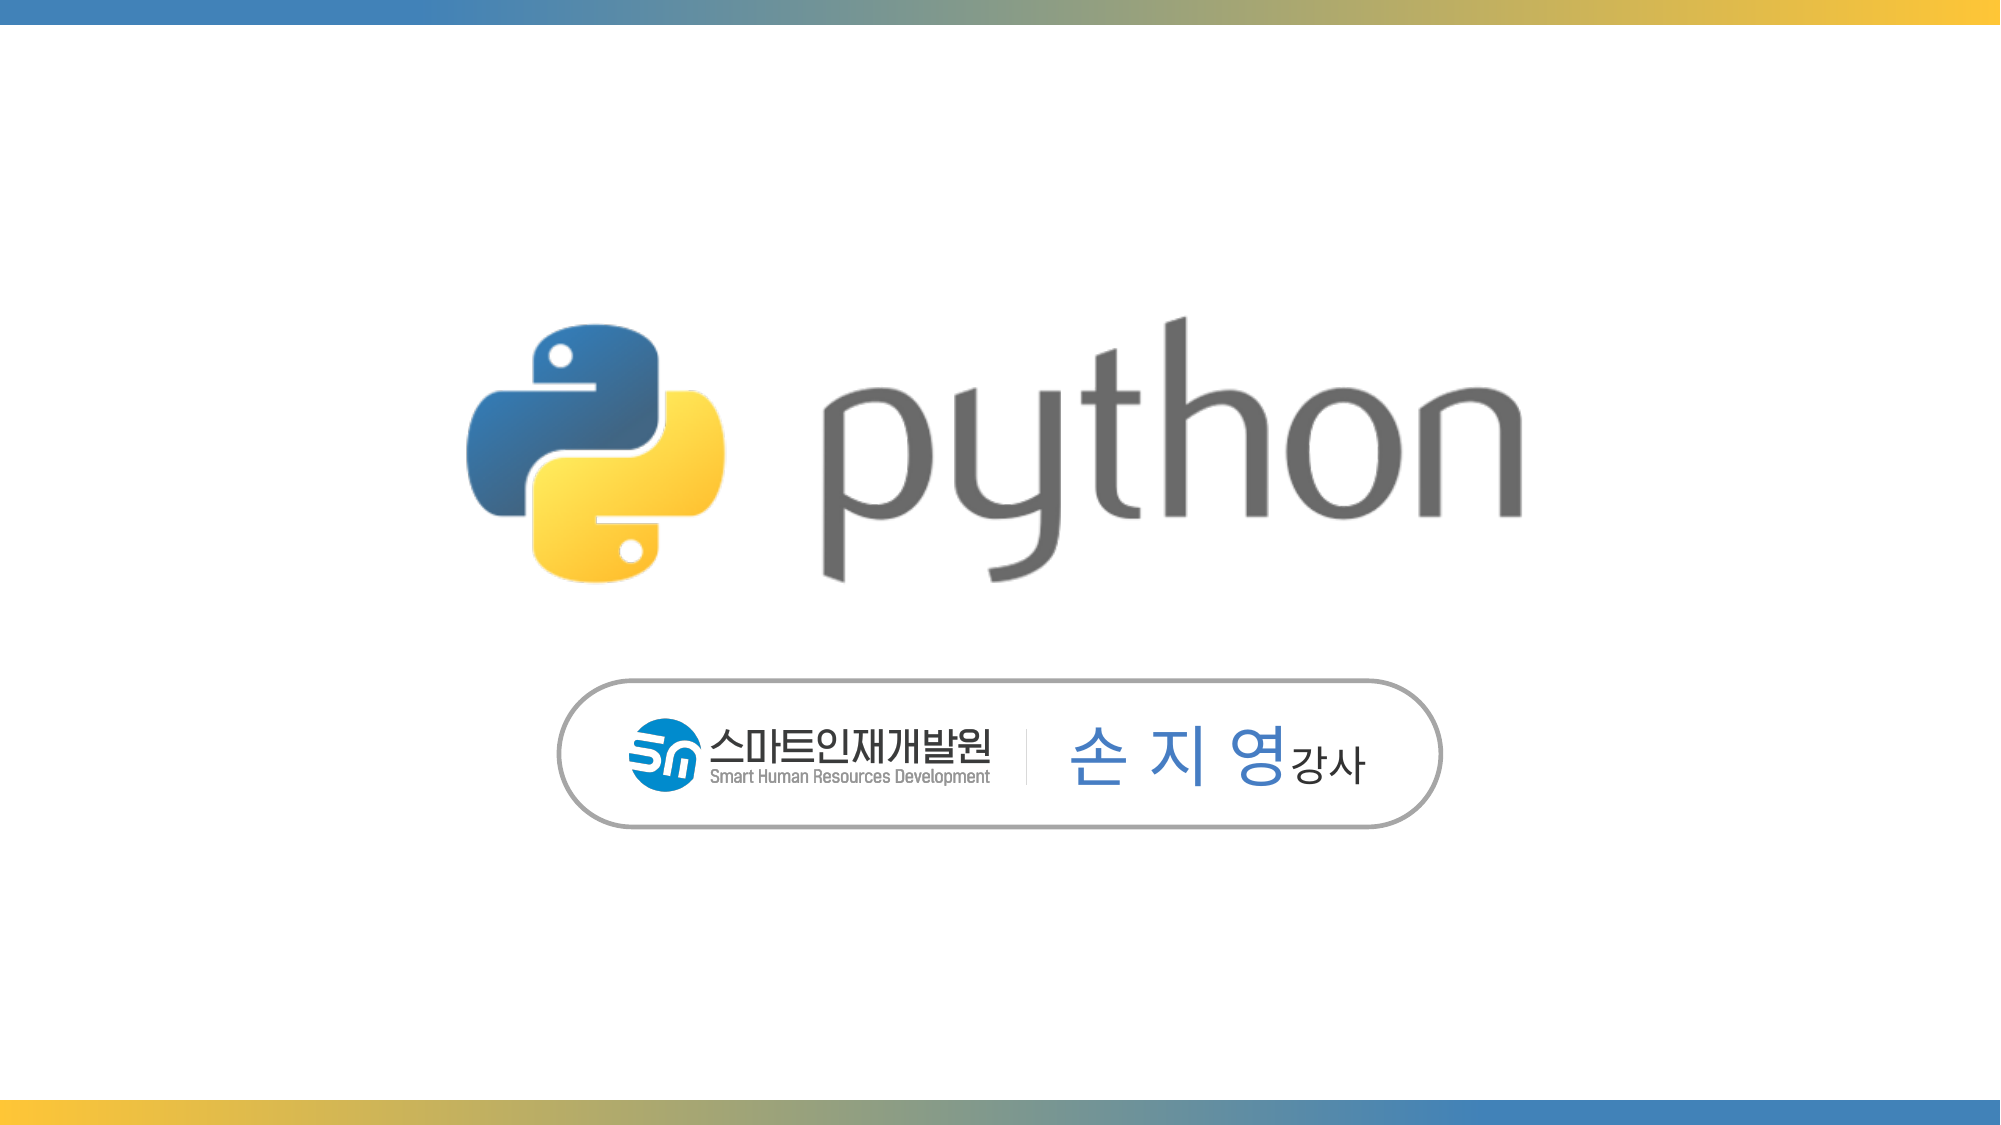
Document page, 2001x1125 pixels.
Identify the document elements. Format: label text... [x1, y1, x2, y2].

text_box [557, 679, 1442, 828]
text_box [0, 1099, 2000, 1125]
text_box [0, 0, 2000, 26]
picture [431, 283, 1569, 630]
text_box 손 지 영강사 [1053, 707, 1382, 803]
picture [612, 703, 1008, 808]
